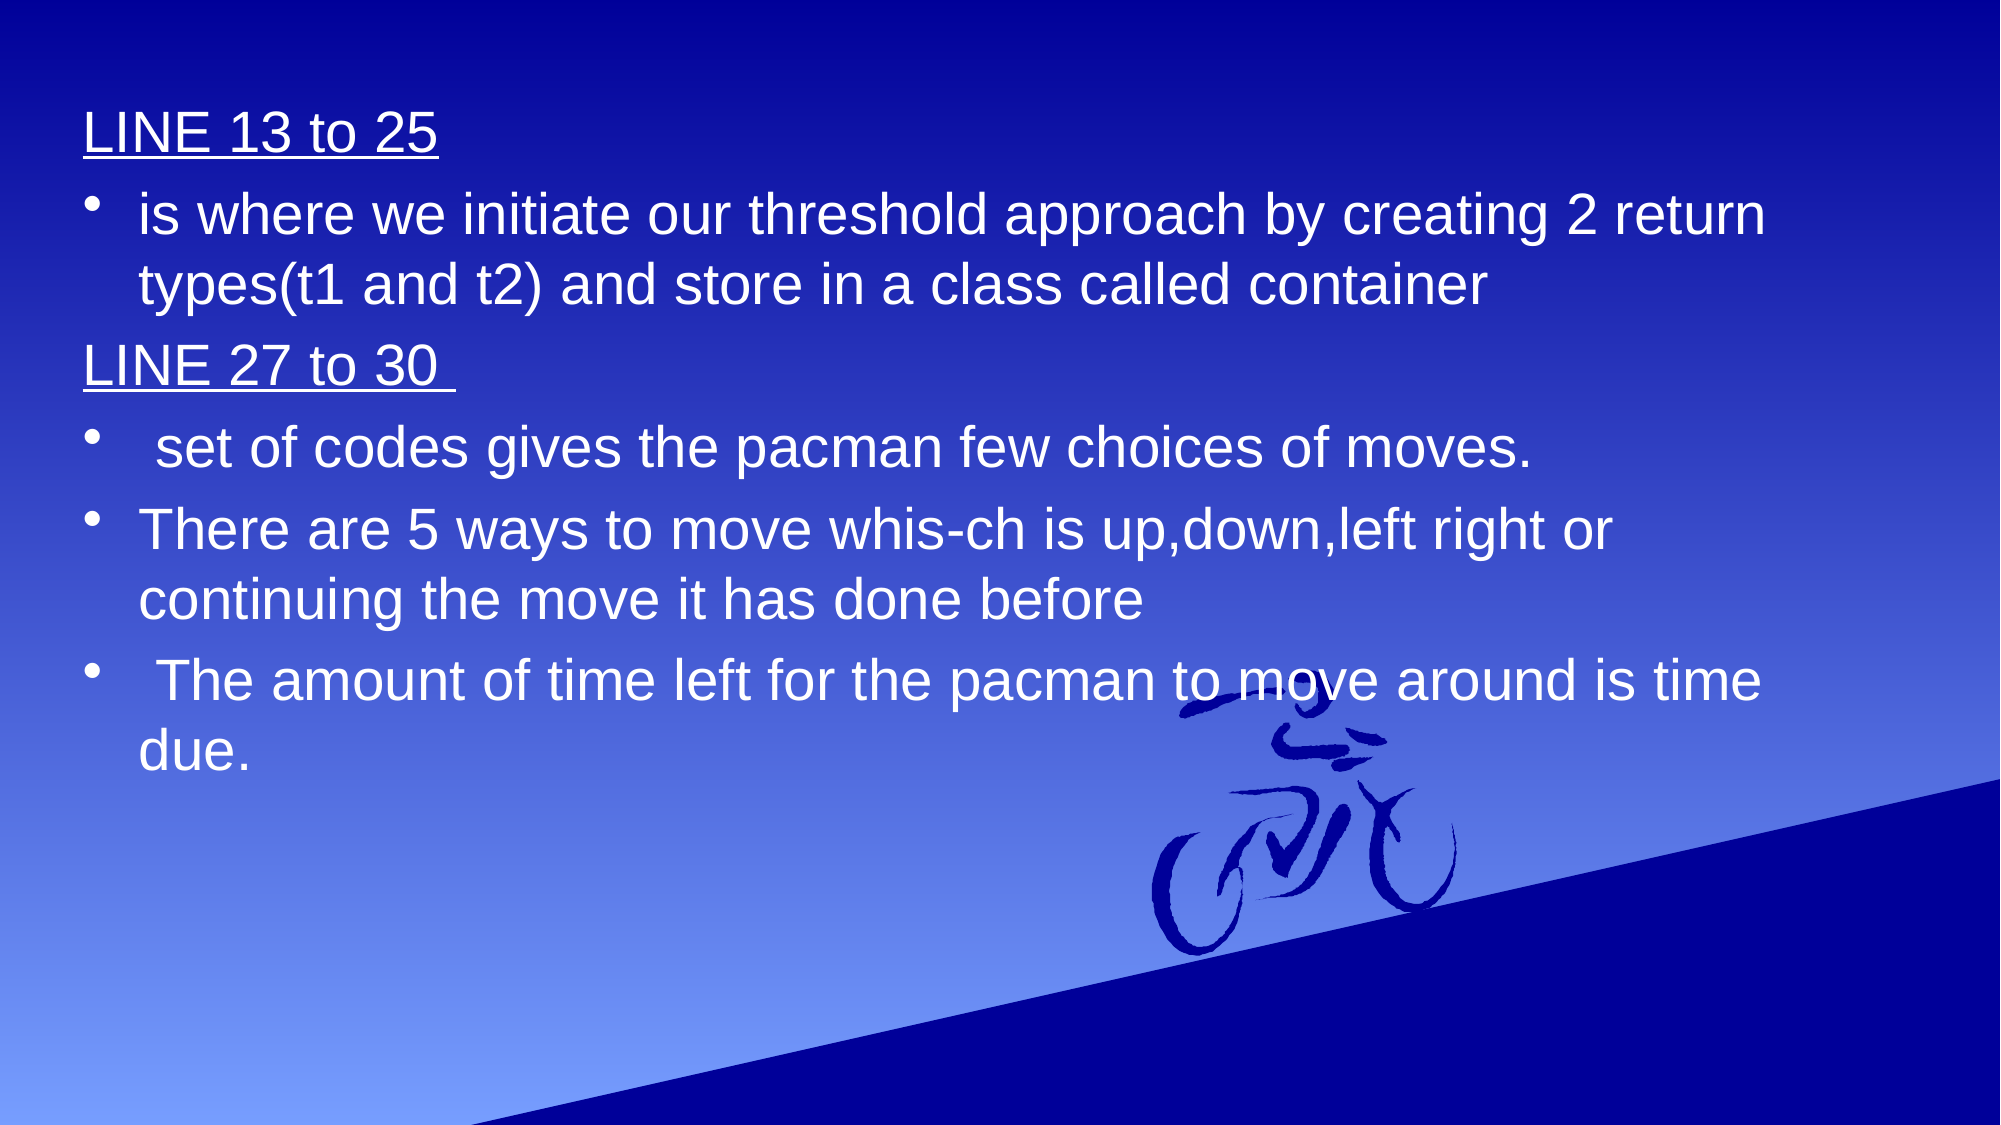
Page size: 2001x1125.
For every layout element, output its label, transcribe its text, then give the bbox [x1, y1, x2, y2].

list LINE 13 to 25 is where we initiate our threshold approach by creating 2 return types(t1 and t2) and store in a class called container LINE 27 to 30 set of codes gives the pacman few choices of moves. There are 5 ways to move whis-ch is up,down,left right or continuing the move it has done before The amount of time left for the pacman to move around is time due. [67, 86, 1869, 983]
